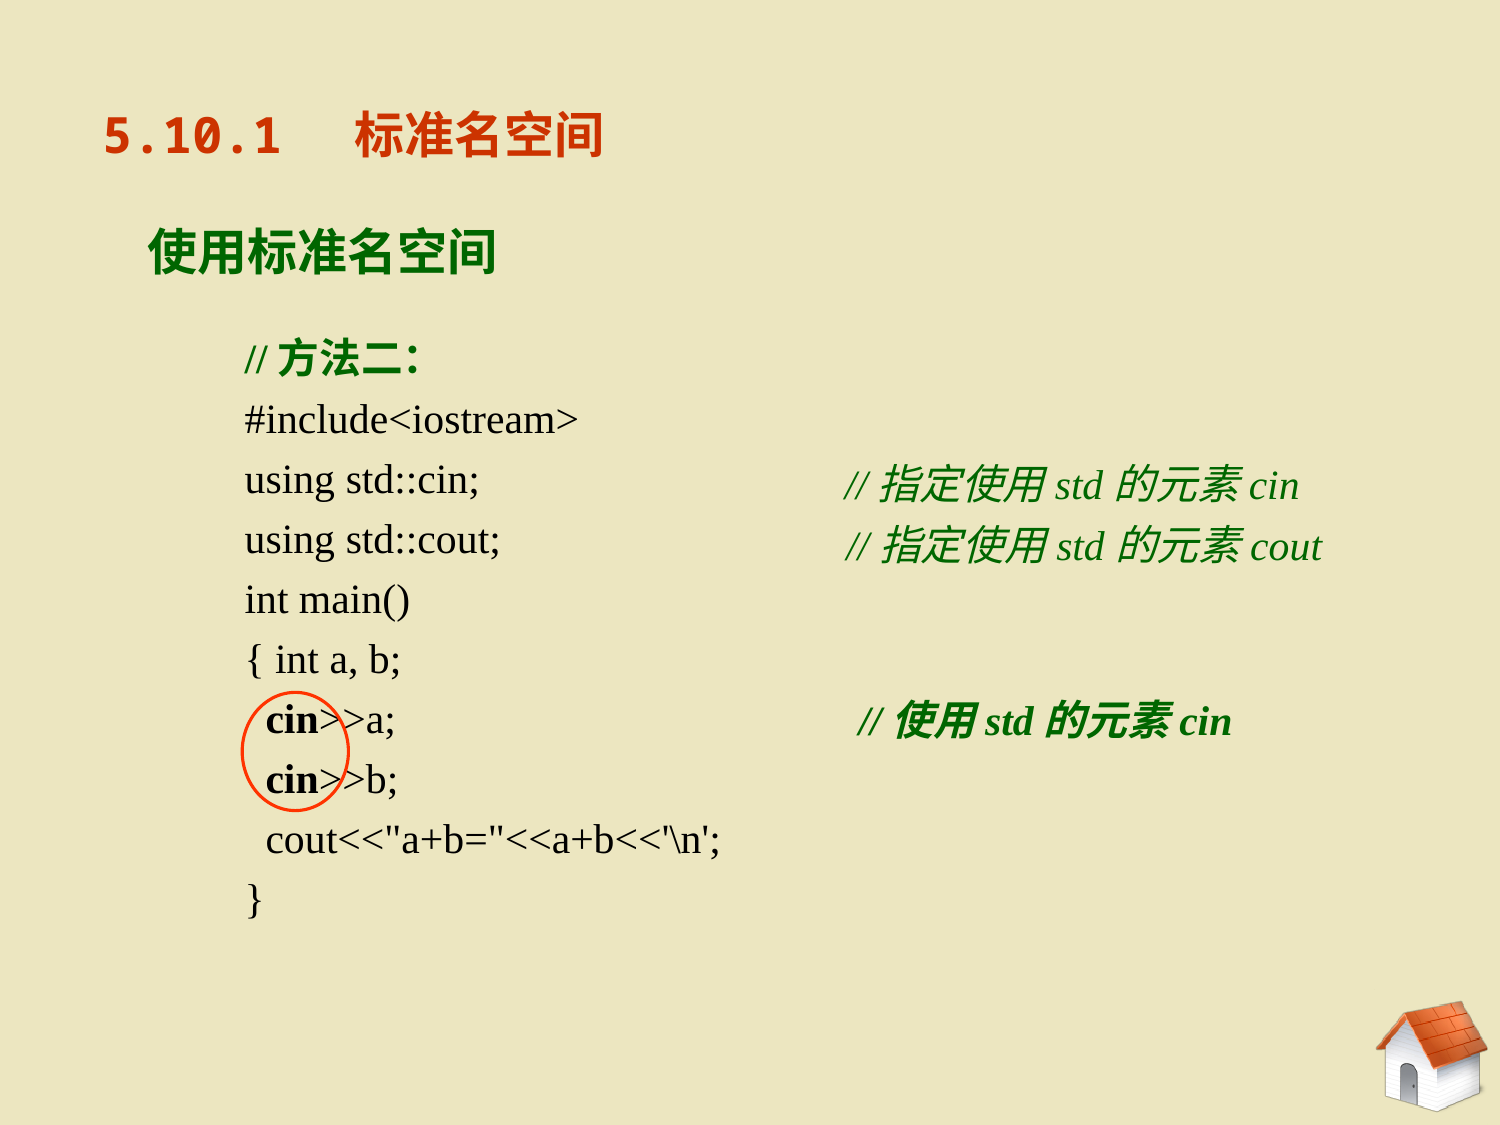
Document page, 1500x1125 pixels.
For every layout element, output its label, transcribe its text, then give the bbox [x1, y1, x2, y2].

title 5.10.1 标准名空间 [87, 96, 1000, 197]
picture [1374, 989, 1488, 1125]
text_box //使用std的元素cin [844, 686, 1248, 752]
text_box [242, 692, 349, 811]
text_box //方法二： #include<iostream> using std::cin; using std::cout; int main() { int a, b; cin>>a; cin>>b; cout<<"a+b="<<a+b<<'\n'; } [229, 313, 869, 930]
text_box //指定使用std的元素cout [831, 511, 1348, 577]
text_box //指定使用std的元素cin [830, 450, 1325, 515]
text_box 使用标准名空间 [132, 212, 524, 288]
